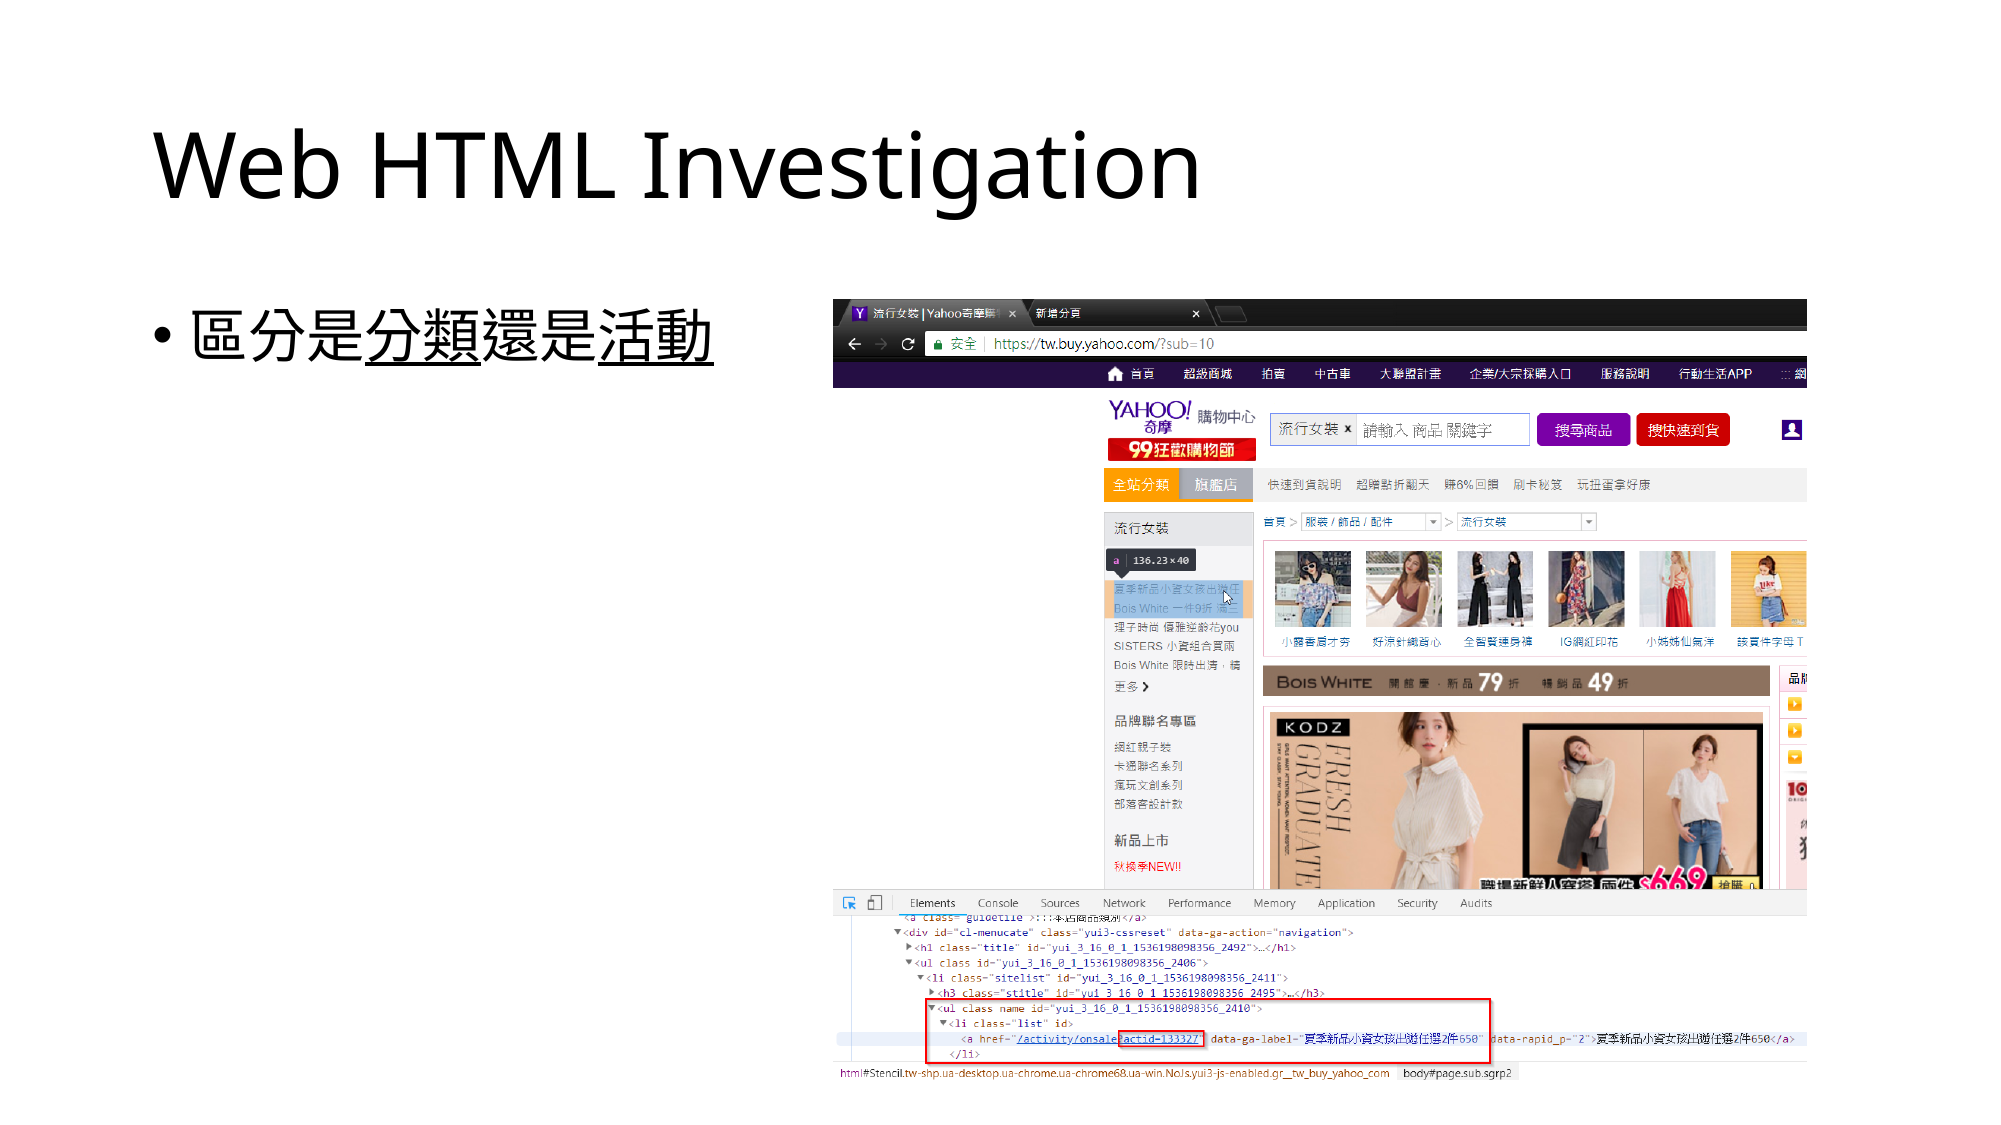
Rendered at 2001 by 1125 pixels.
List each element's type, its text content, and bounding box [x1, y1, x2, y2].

text_box 區分是分類還是活動 [137, 299, 833, 1014]
picture [833, 299, 1807, 1080]
title Web HTML Investigation [137, 59, 1863, 278]
